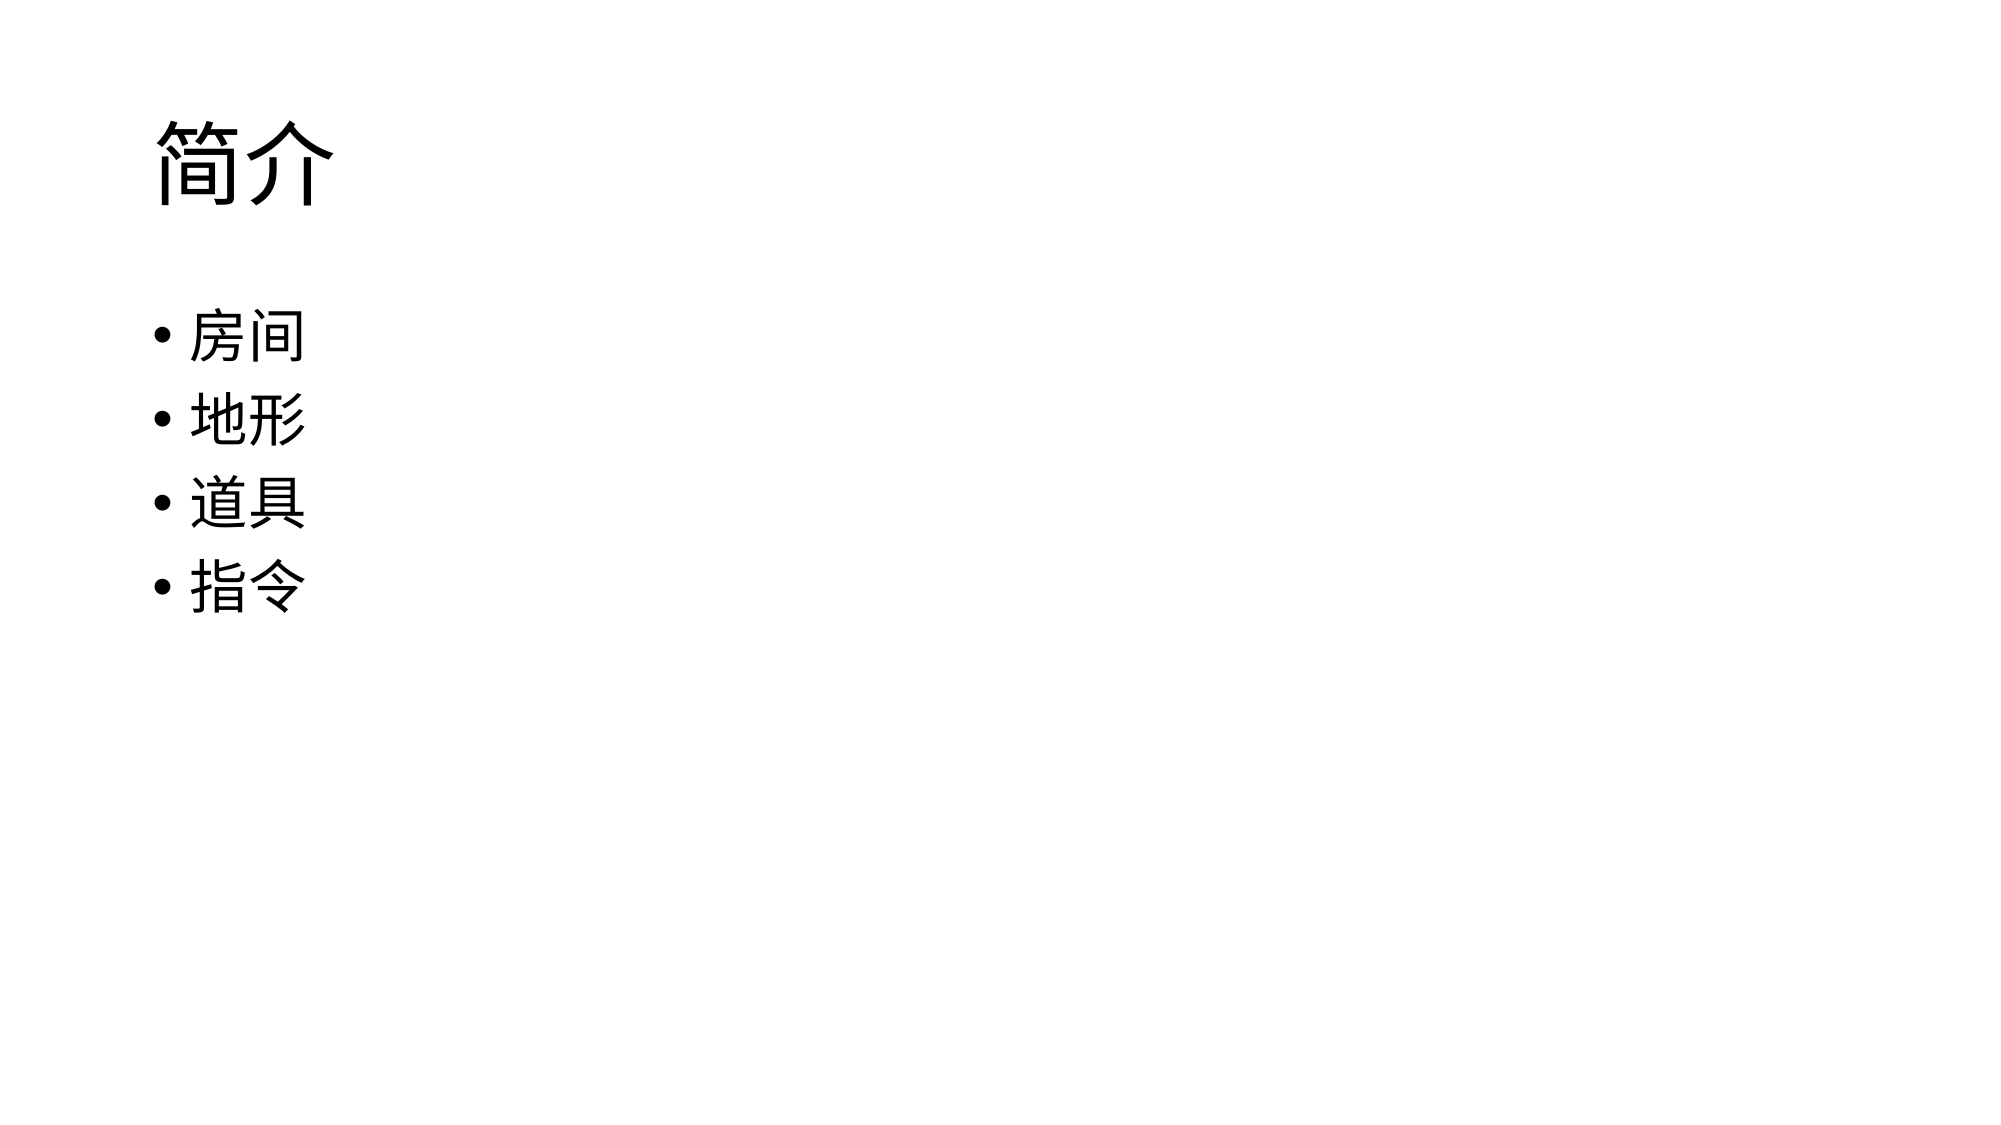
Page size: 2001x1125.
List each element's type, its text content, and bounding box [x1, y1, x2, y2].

title 简介 [137, 59, 1863, 278]
list 房间 地形 道具 指令 [137, 299, 1863, 1014]
